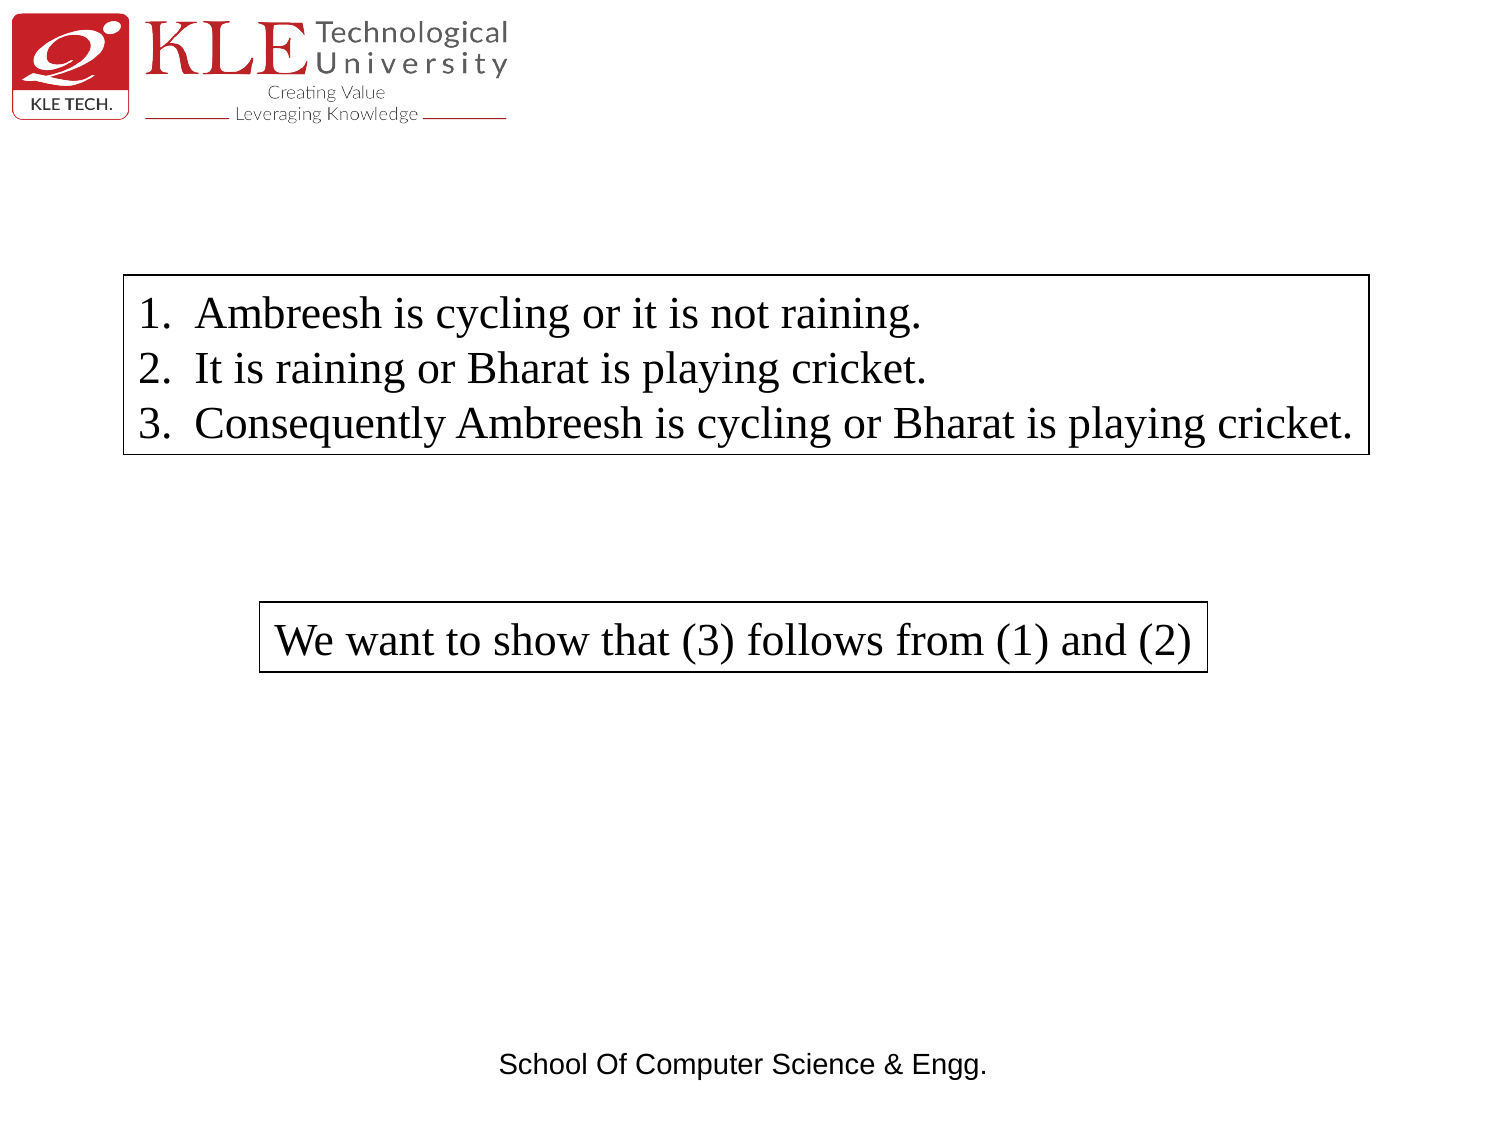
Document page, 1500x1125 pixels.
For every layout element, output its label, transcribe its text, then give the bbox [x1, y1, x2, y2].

text_box Ambreesh is cycling or it is not raining. It is raining or Bharat is playing cricket. Consequently Ambreesh is cycling or Bharat is playing cricket. [123, 275, 1370, 455]
text_box We want to show that (3) follows from (1) and (2) [259, 602, 1208, 672]
picture [12, 7, 513, 125]
